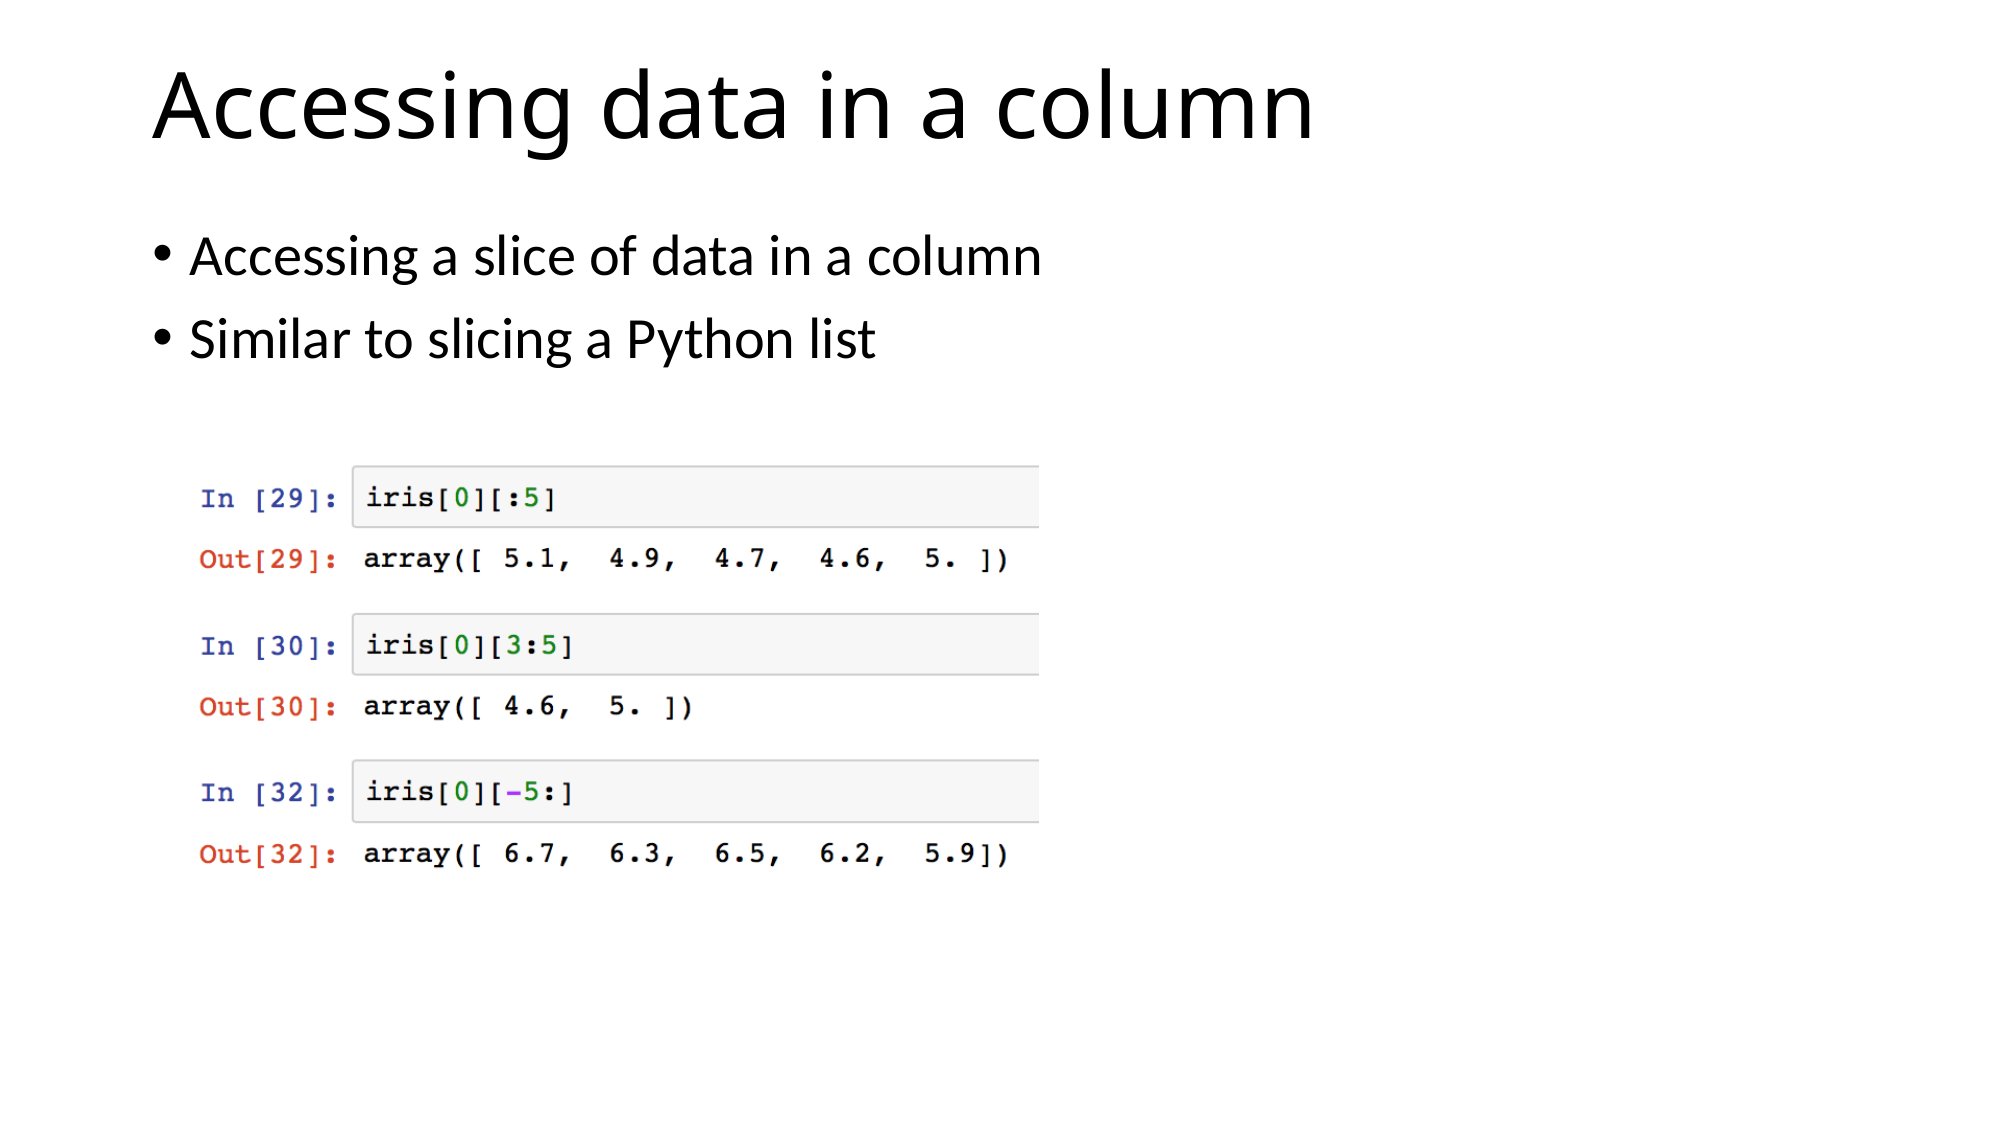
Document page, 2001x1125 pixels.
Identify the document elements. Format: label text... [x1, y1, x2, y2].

title Accessing data in a column [137, 0, 1863, 217]
list Accessing a slice of data in a column Similar to slicing a Python list [137, 217, 1863, 932]
picture [188, 456, 1039, 887]
